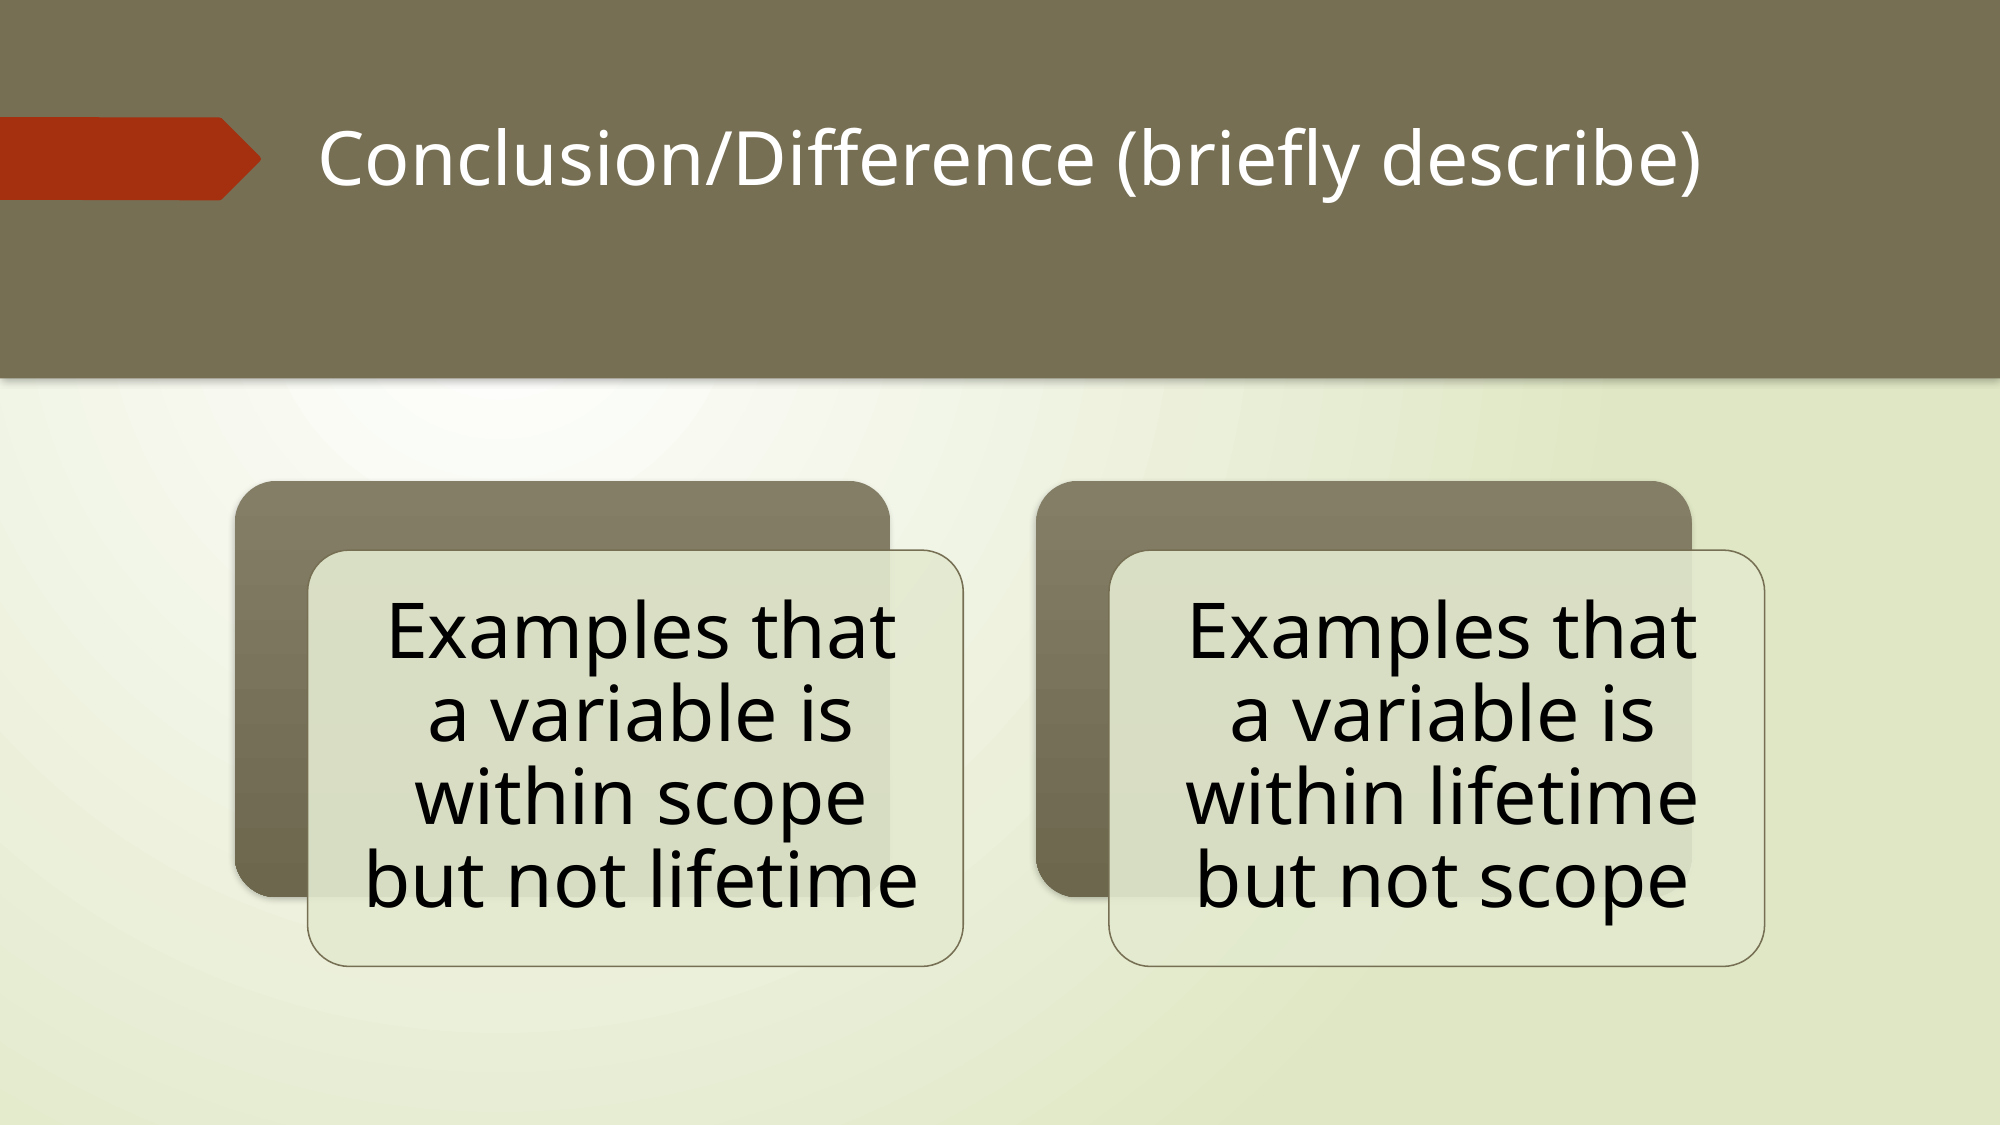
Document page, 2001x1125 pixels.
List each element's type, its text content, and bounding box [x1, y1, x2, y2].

title Conclusion/Difference (briefly describe) [302, 102, 1842, 313]
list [157, 480, 1842, 967]
text_box [0, 0, 2000, 379]
text_box [0, 390, 2000, 1125]
text_box [0, 117, 262, 201]
